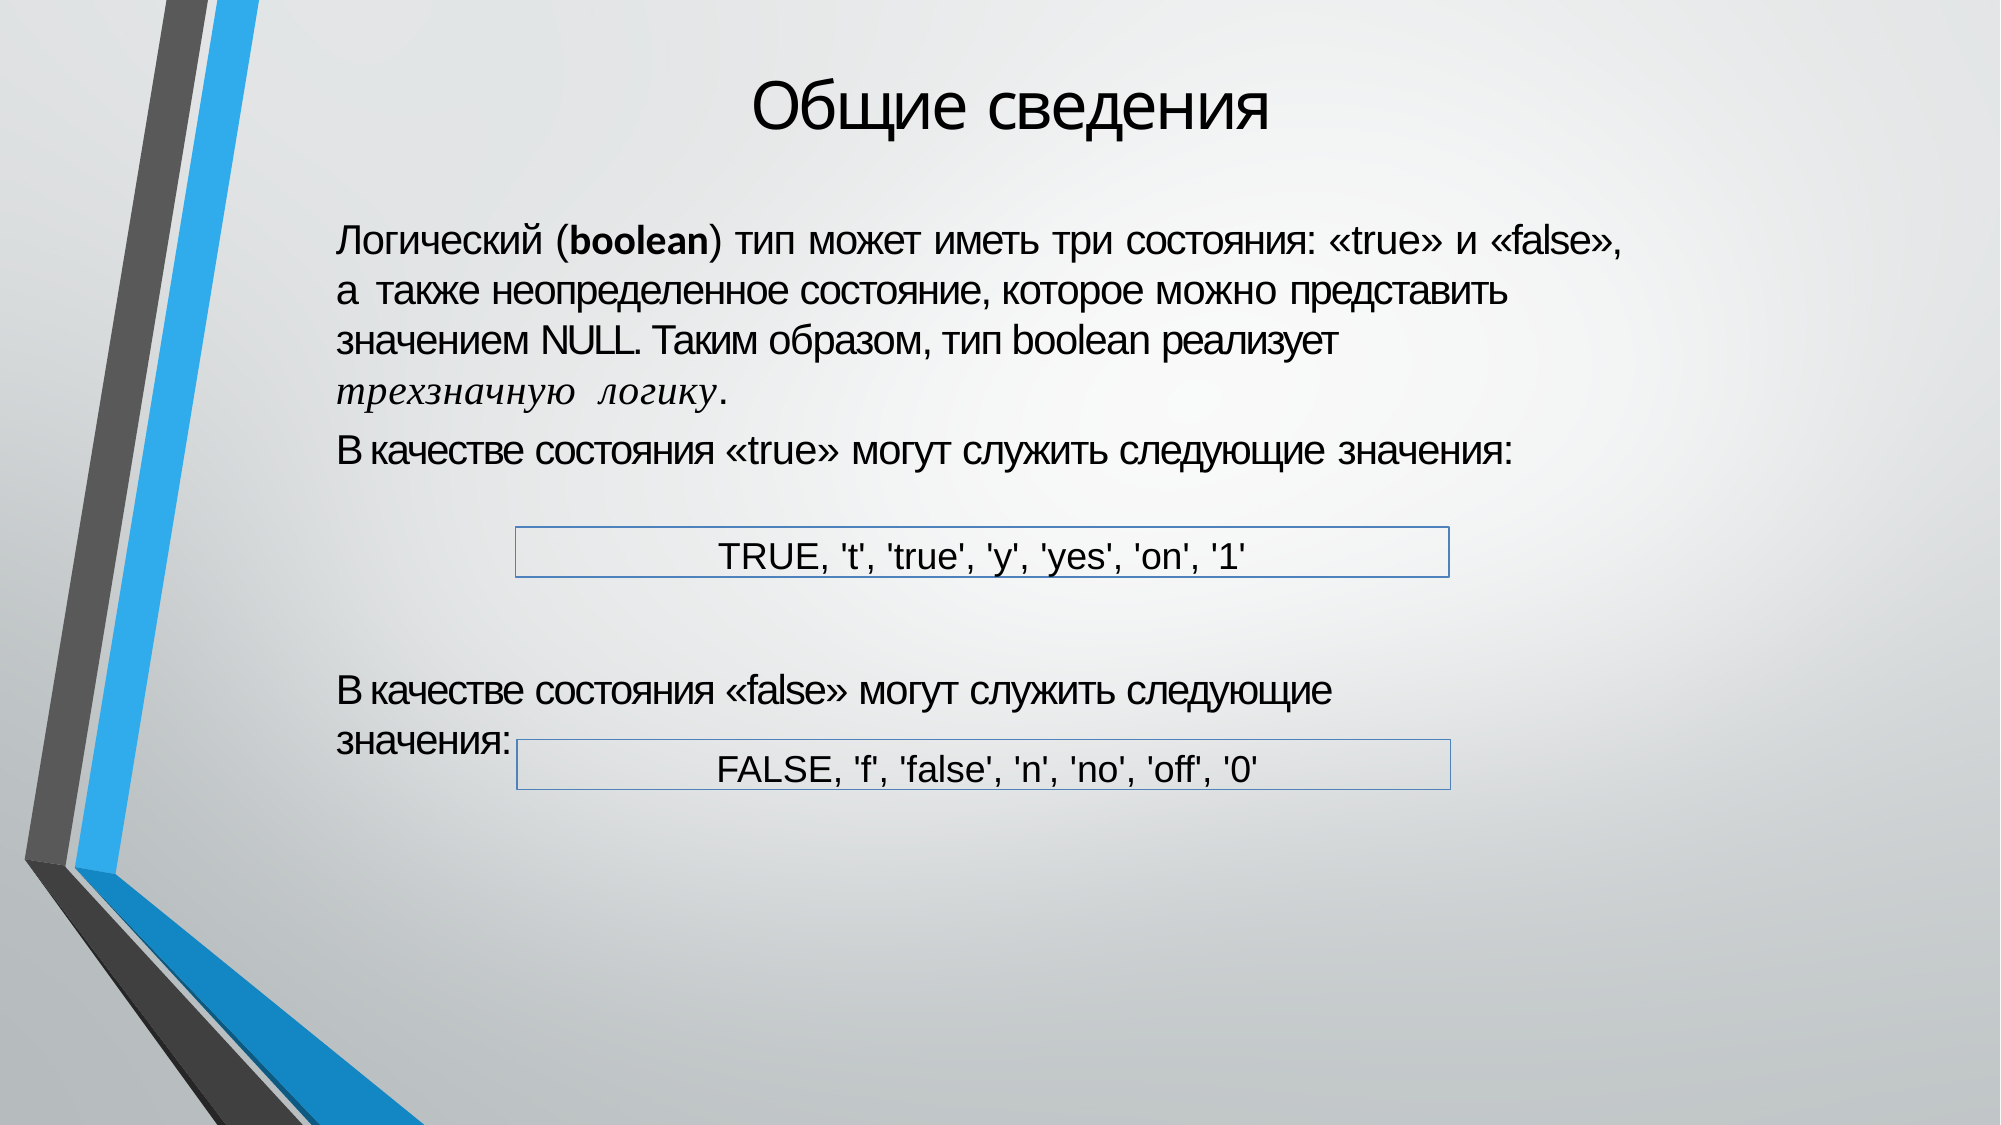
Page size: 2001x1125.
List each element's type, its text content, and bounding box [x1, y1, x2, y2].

text_box TRUE, 't', 'true', 'y', 'yes', 'on', '1' [515, 527, 1449, 578]
text_box В качестве состояния «false» могут служить следующие значения: [333, 660, 1507, 763]
text_box Логический (boolean) тип может иметь три состояния: «true» и «false», а также неопределенное состояние, которое можно представить значением NULL. Таким образом, тип boolean реализует трехзначную логику. В качестве состояния «true» могут служить следующие значения: [333, 210, 1626, 474]
title Общие сведения [515, 7, 1505, 198]
text_box FALSE, 'f', 'false', 'n', 'no', 'off', '0' [517, 739, 1451, 790]
